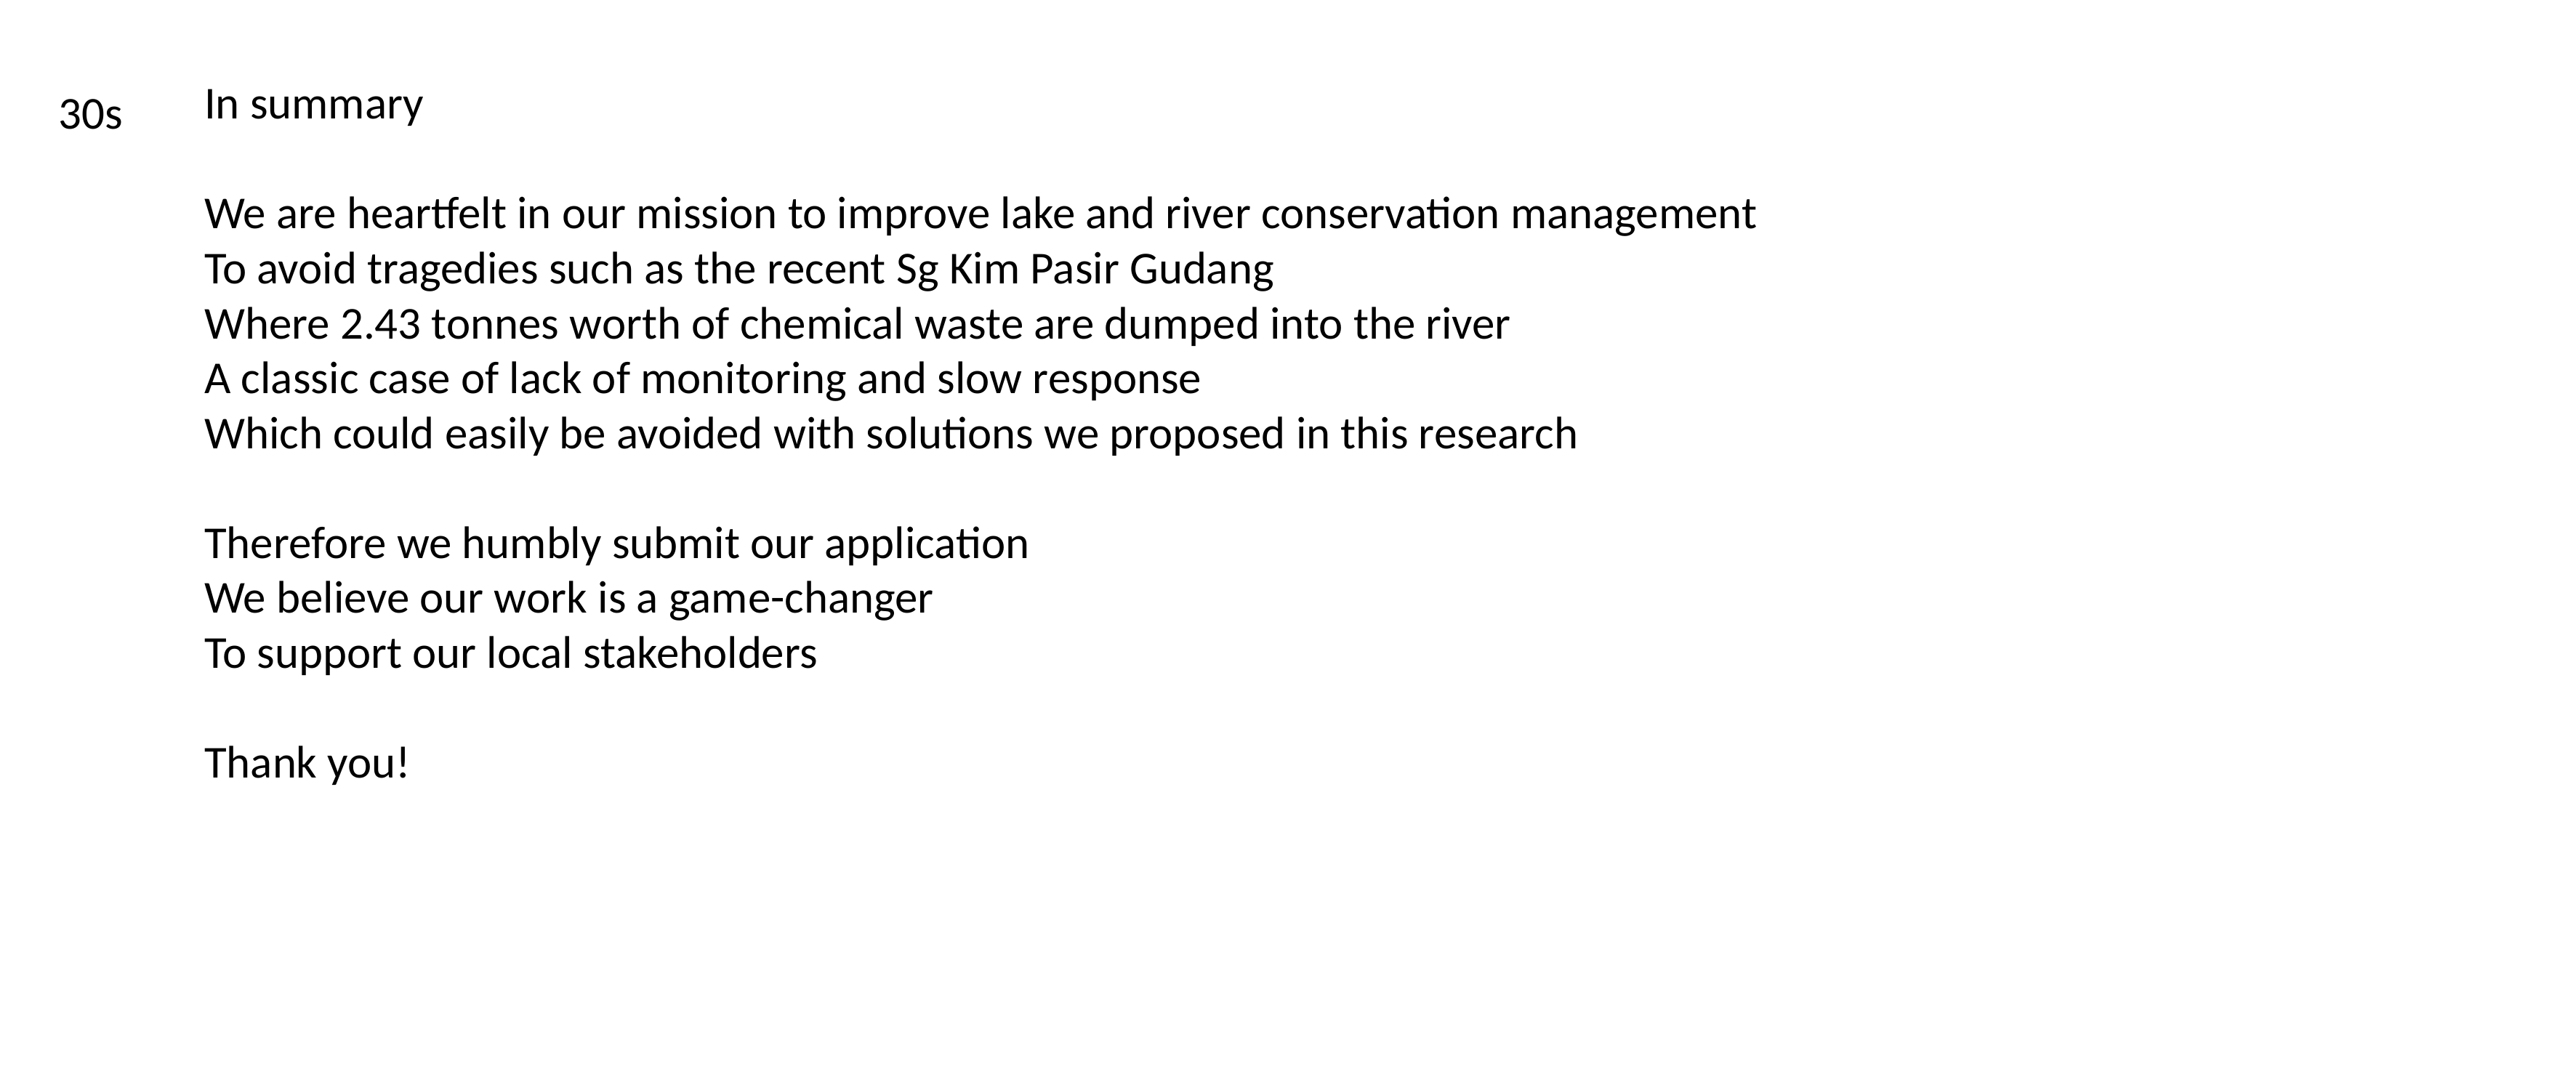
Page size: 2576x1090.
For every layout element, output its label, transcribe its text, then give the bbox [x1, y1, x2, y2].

text_box In summary We are heartfelt in our mission to improve lake and river conservation management To avoid tragedies such as the recent Sg Kim Pasir Gudang Where 2.43 tonnes worth of chemical waste are dumped into the river A classic case of lack of monitoring and slow response Which could easily be avoided with solutions we proposed in this research Therefore we humbly submit our application We believe our work is a game-changer To support our local stakeholders Thank you! [193, 68, 2440, 903]
text_box 30s [31, 77, 150, 143]
